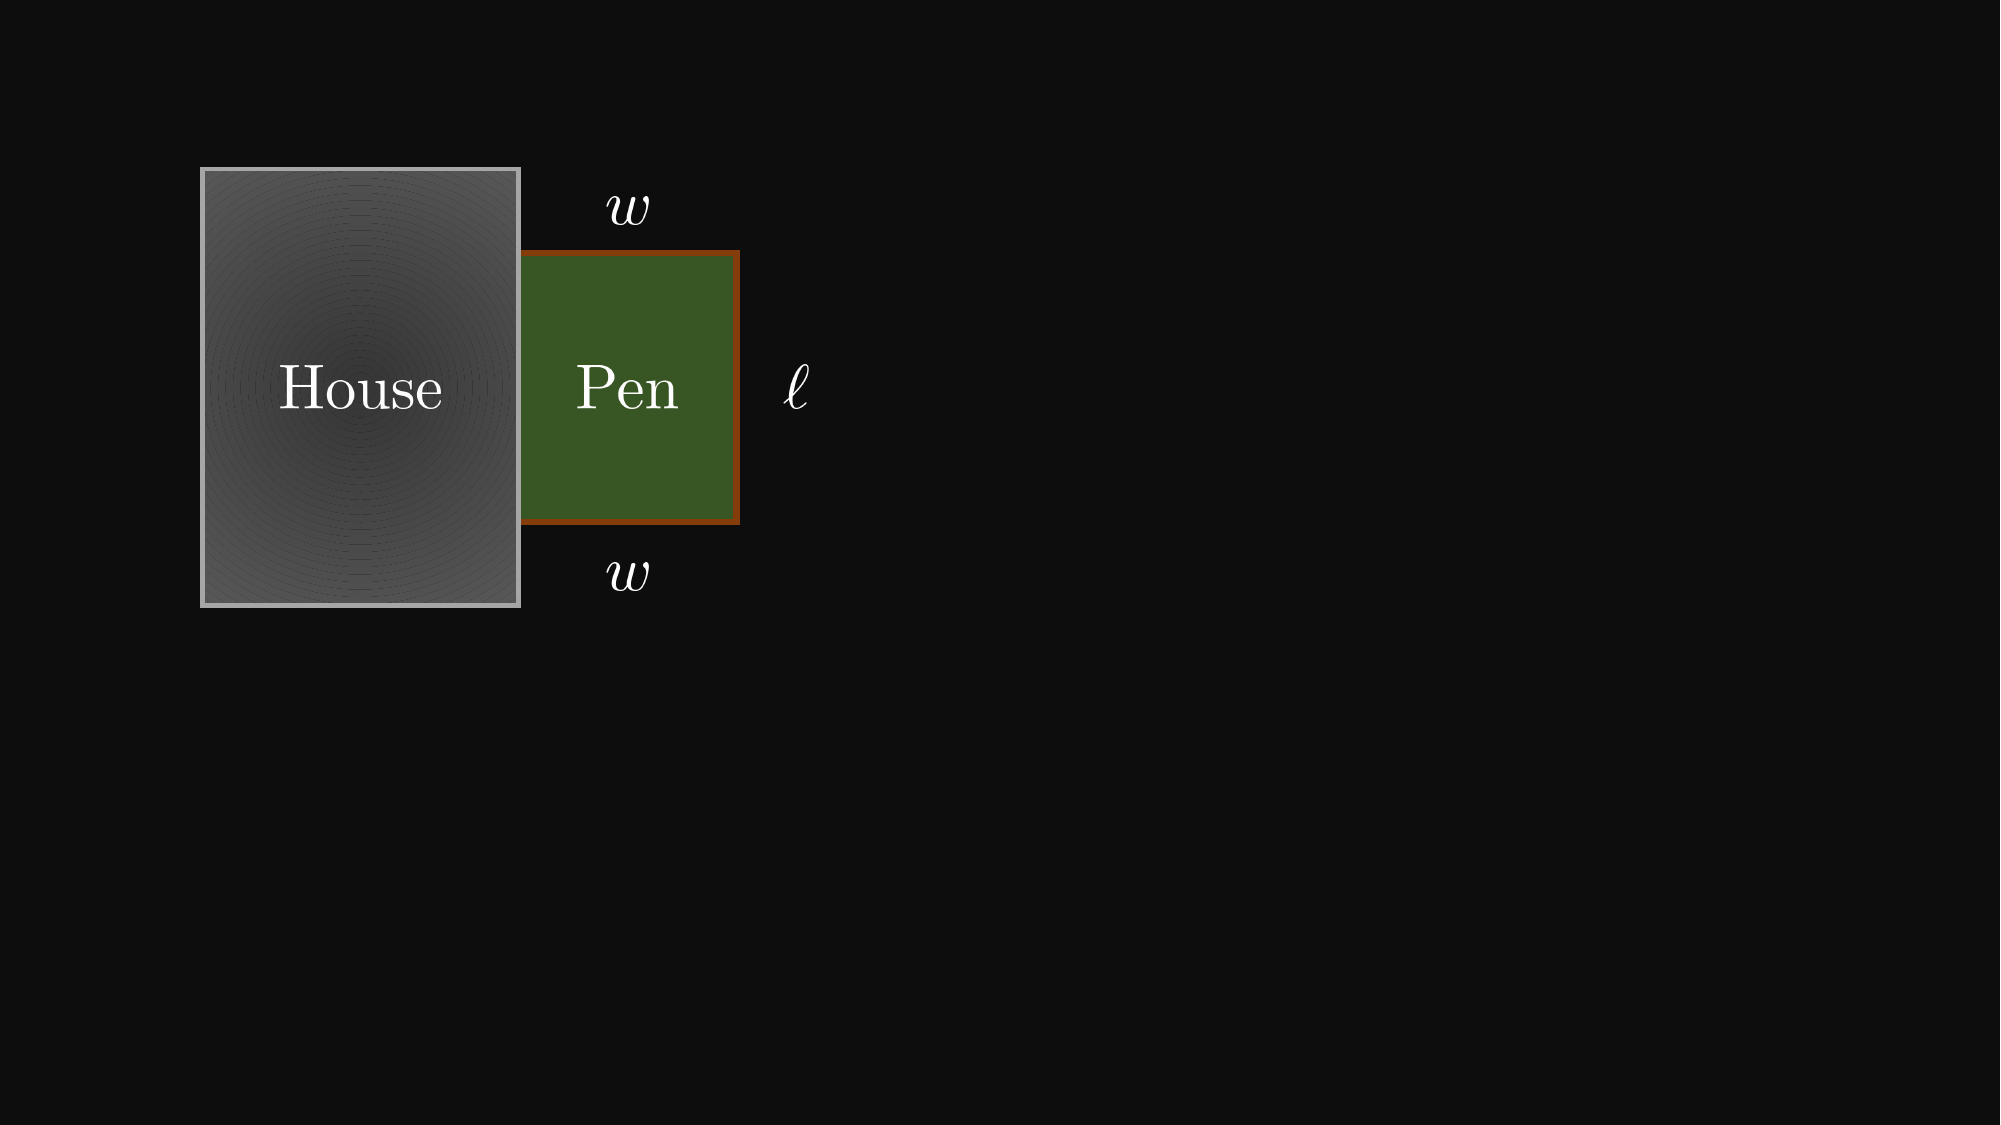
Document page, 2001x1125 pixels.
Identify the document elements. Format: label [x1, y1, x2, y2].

text_box [201, 168, 519, 607]
picture [577, 365, 678, 409]
text_box [519, 252, 738, 523]
picture [783, 364, 809, 409]
picture [606, 562, 649, 591]
picture [606, 196, 649, 225]
picture [280, 365, 441, 409]
